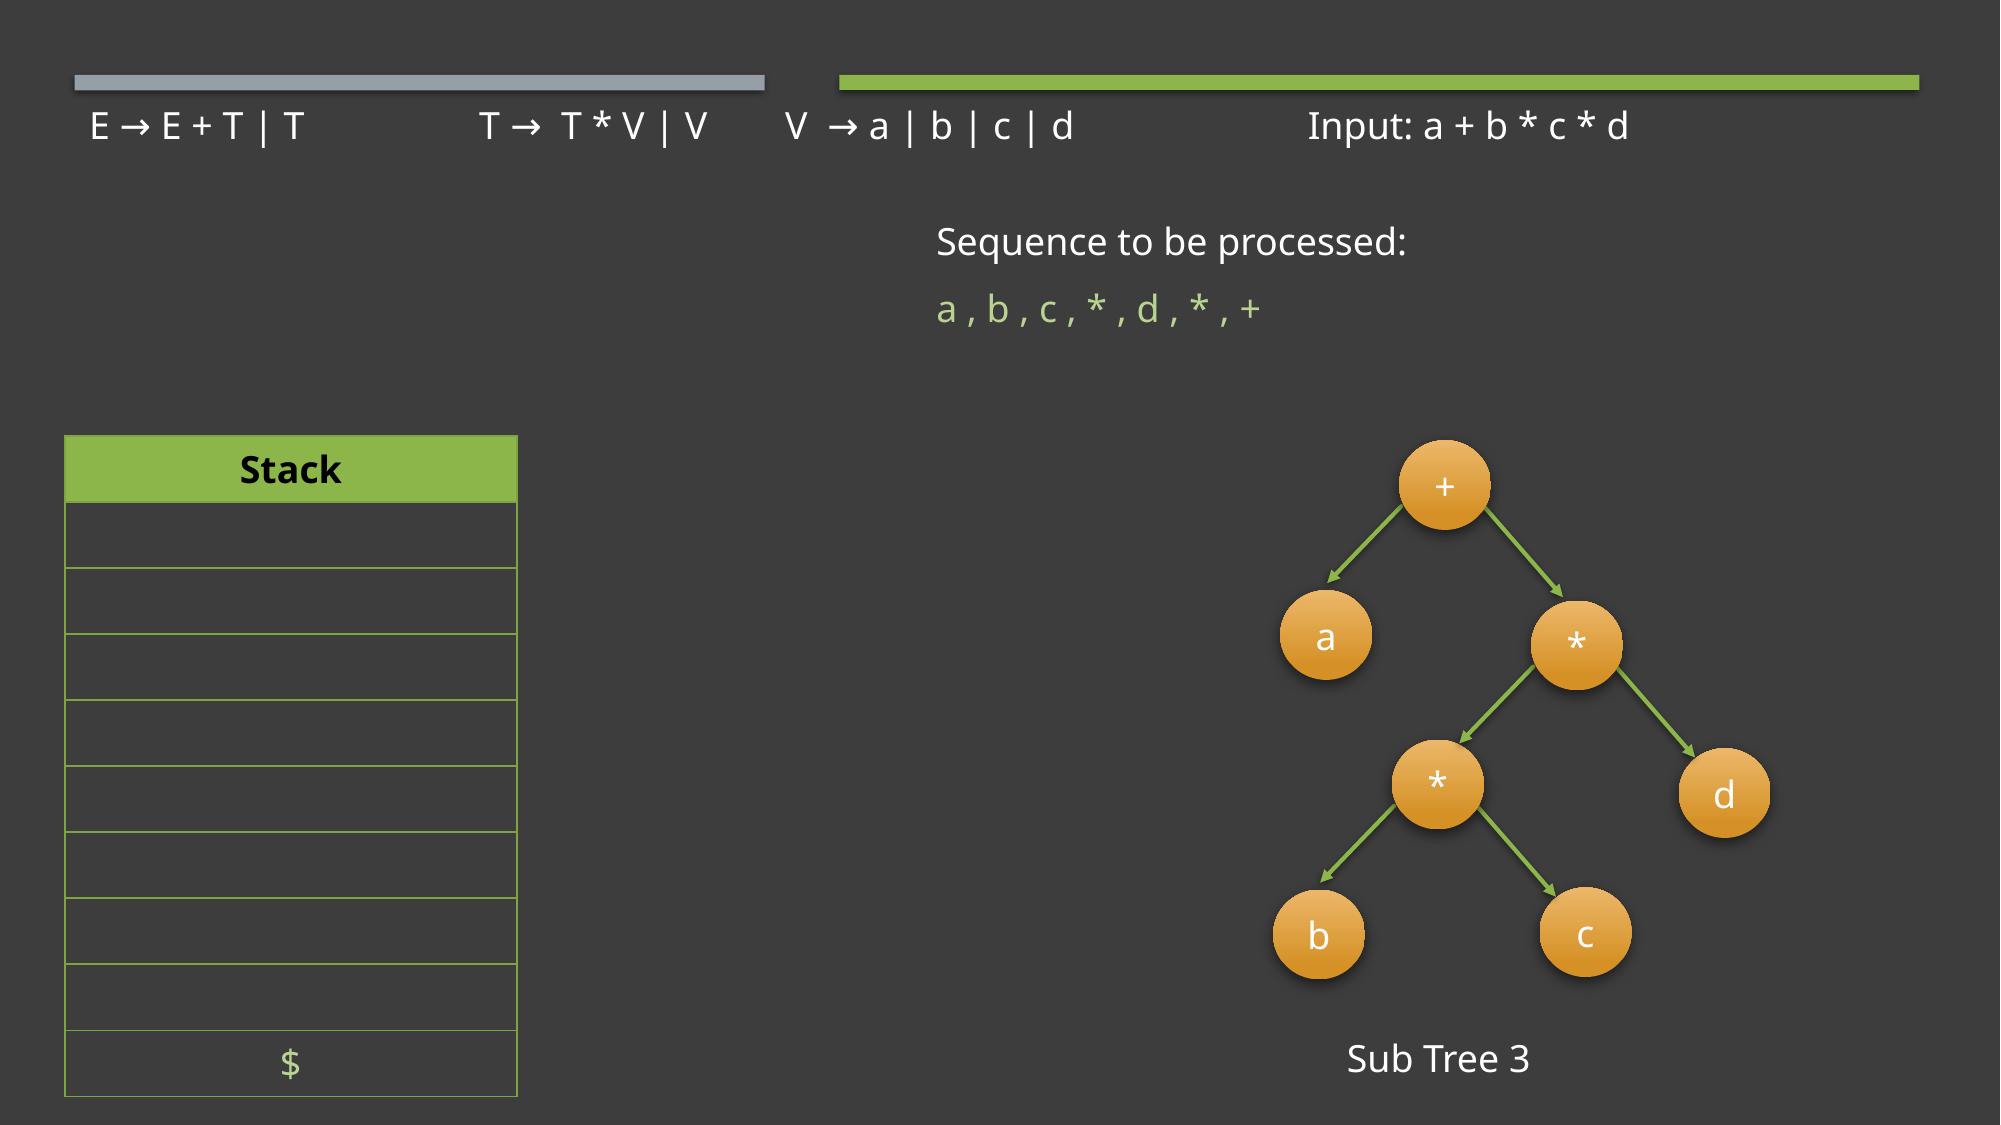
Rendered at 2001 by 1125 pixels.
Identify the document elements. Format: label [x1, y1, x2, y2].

table_cell [66, 569, 516, 633]
table_cell [66, 1031, 516, 1096]
table_cell [66, 899, 516, 963]
table_cell [66, 833, 516, 897]
table_cell [66, 767, 516, 831]
table_cell [66, 701, 516, 765]
title [74, 82, 1878, 145]
table_cell [66, 635, 516, 699]
table_header [66, 437, 516, 501]
table_cell [66, 965, 516, 1030]
text_box [0, 0, 2000, 1125]
table_cell [66, 503, 516, 567]
